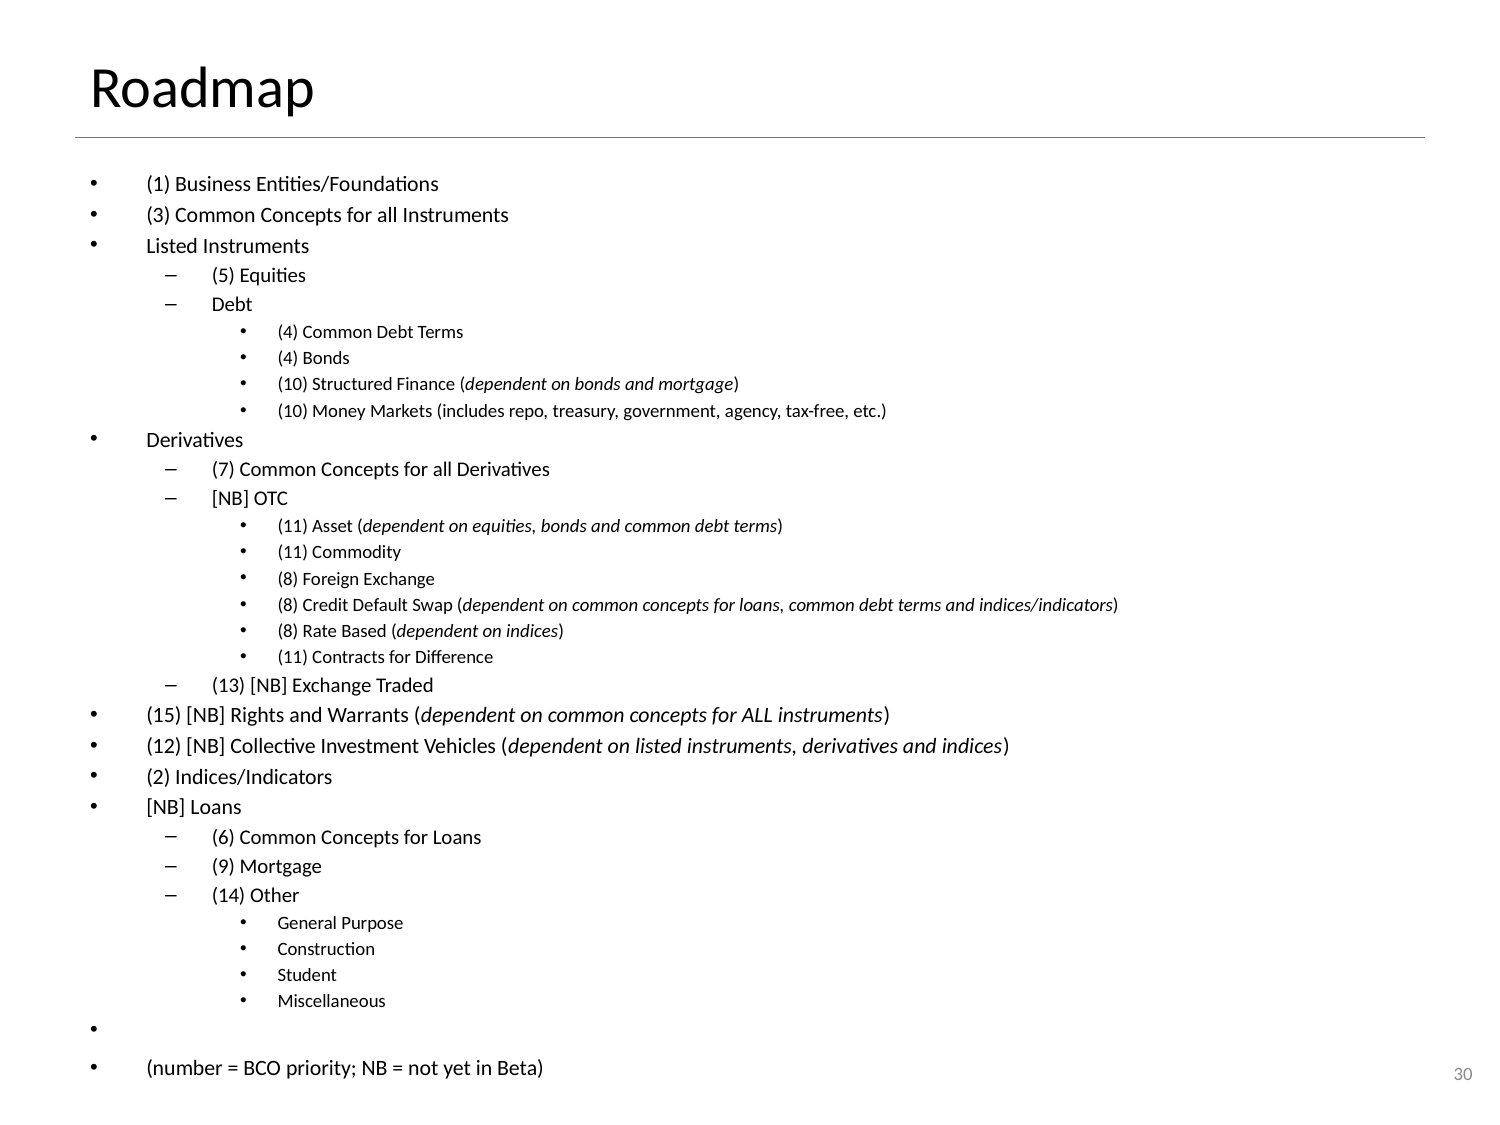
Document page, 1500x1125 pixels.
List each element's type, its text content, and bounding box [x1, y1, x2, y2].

slide_number 30 [1425, 1042, 1488, 1103]
list (1) Business Entities/Foundations (3) Common Concepts for all Instruments Listed Instruments (5) Equities Debt (4) Common Debt Terms (4) Bonds (10) Structured Finance (dependent on bonds and mortgage) (10) Money Markets (includes repo, treasury, government, agency, tax-free, etc.) Derivatives (7) Common Concepts for all Derivatives [NB] OTC (11) Asset (dependent on equities, bonds and common debt terms) (11) Commodity (8) Foreign Exchange (8) Credit Default Swap (dependent on common concepts for loans, common debt terms and indices/indicators) (8) Rate Based (dependent on indices) (11) Contracts for Difference (13) [NB] Exchange Traded (15) [NB] Rights and Warrants (dependent on common concepts for ALL instruments) (12) [NB] Collective Investment Vehicles (dependent on listed instruments, derivatives and indices) (2) Indices/Indicators [NB] Loans (6) Common Concepts for Loans (9) Mortgage (14) Other General Purpose Construction Student Miscellaneous (number = BCO priority; NB = not yet in Beta) [74, 162, 1426, 1101]
title Roadmap [74, 37, 1426, 131]
